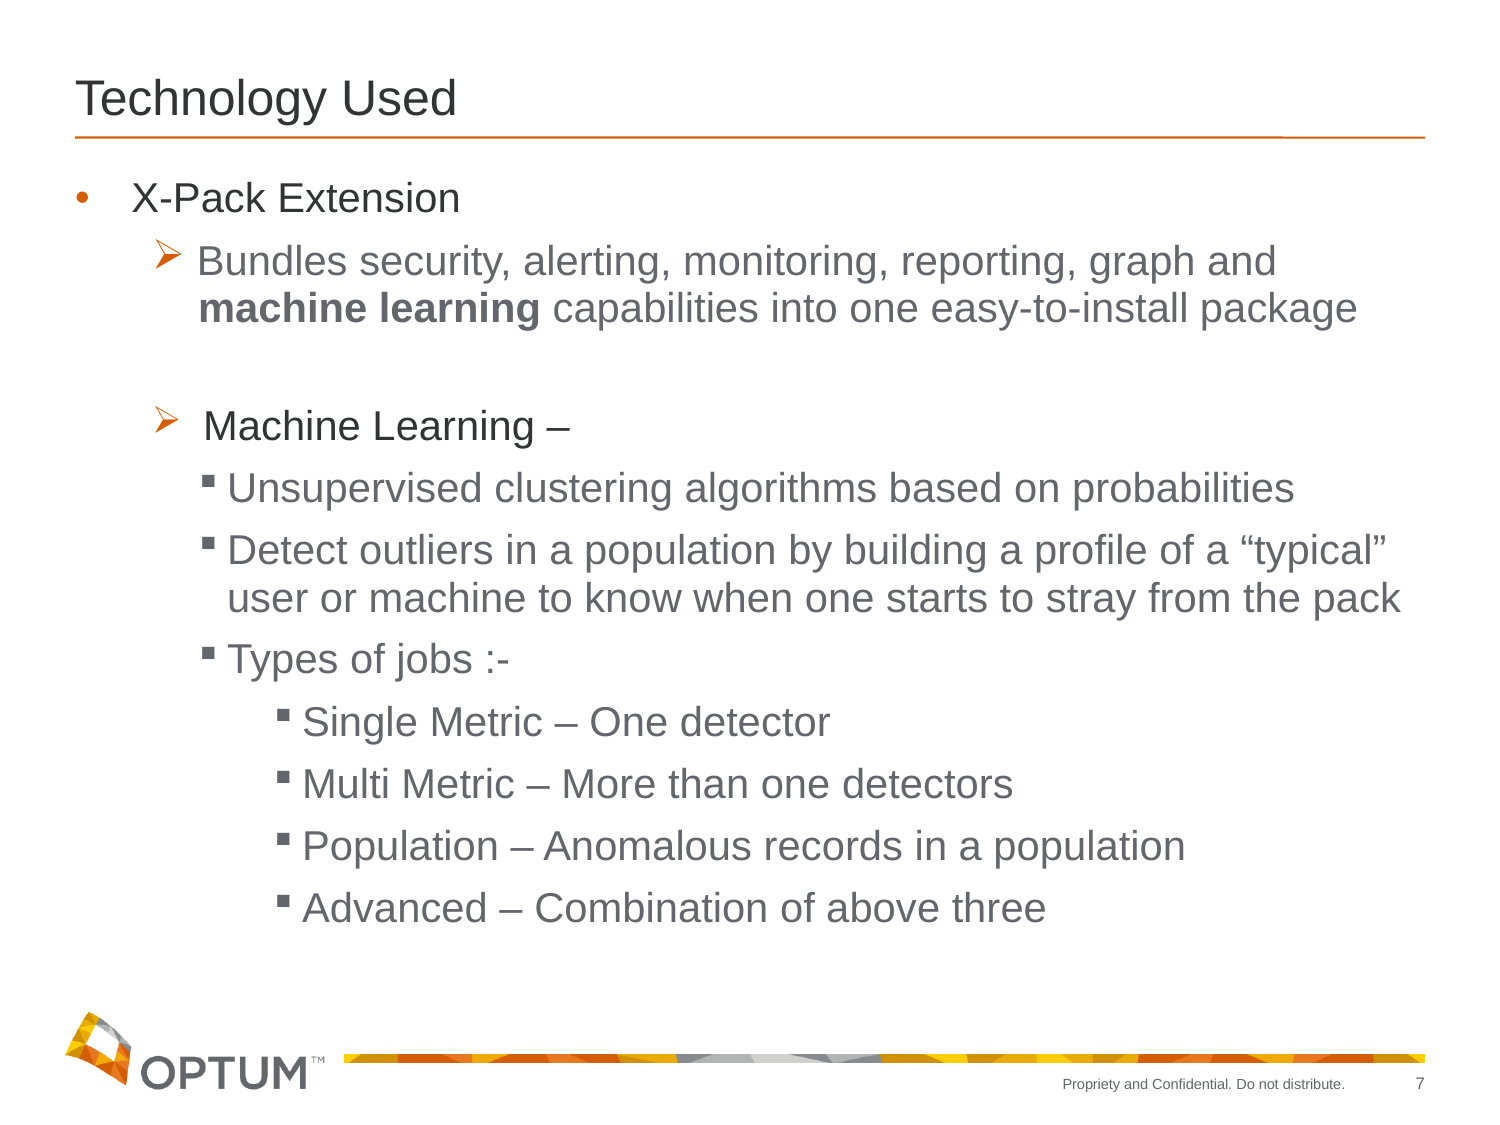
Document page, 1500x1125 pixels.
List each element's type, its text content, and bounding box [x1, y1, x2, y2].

picture [62, 1009, 327, 1092]
title Technology Used [74, 24, 1425, 126]
picture [343, 1054, 1425, 1063]
slide_number 7 [1374, 1073, 1426, 1099]
list X-Pack Extension Bundles security, alerting, monitoring, reporting, graph and machine learning capabilities into one easy-to-install package Machine Learning – Unsupervised clustering algorithms based on probabilities Detect outliers in a population by building a profile of a “typical” user or machine to know when one starts to stray from the pack Types of jobs :- Single Metric – One detector Multi Metric – More than one detectors Population – Anomalous records in a population Advanced – Combination of above three [75, 174, 1425, 1000]
